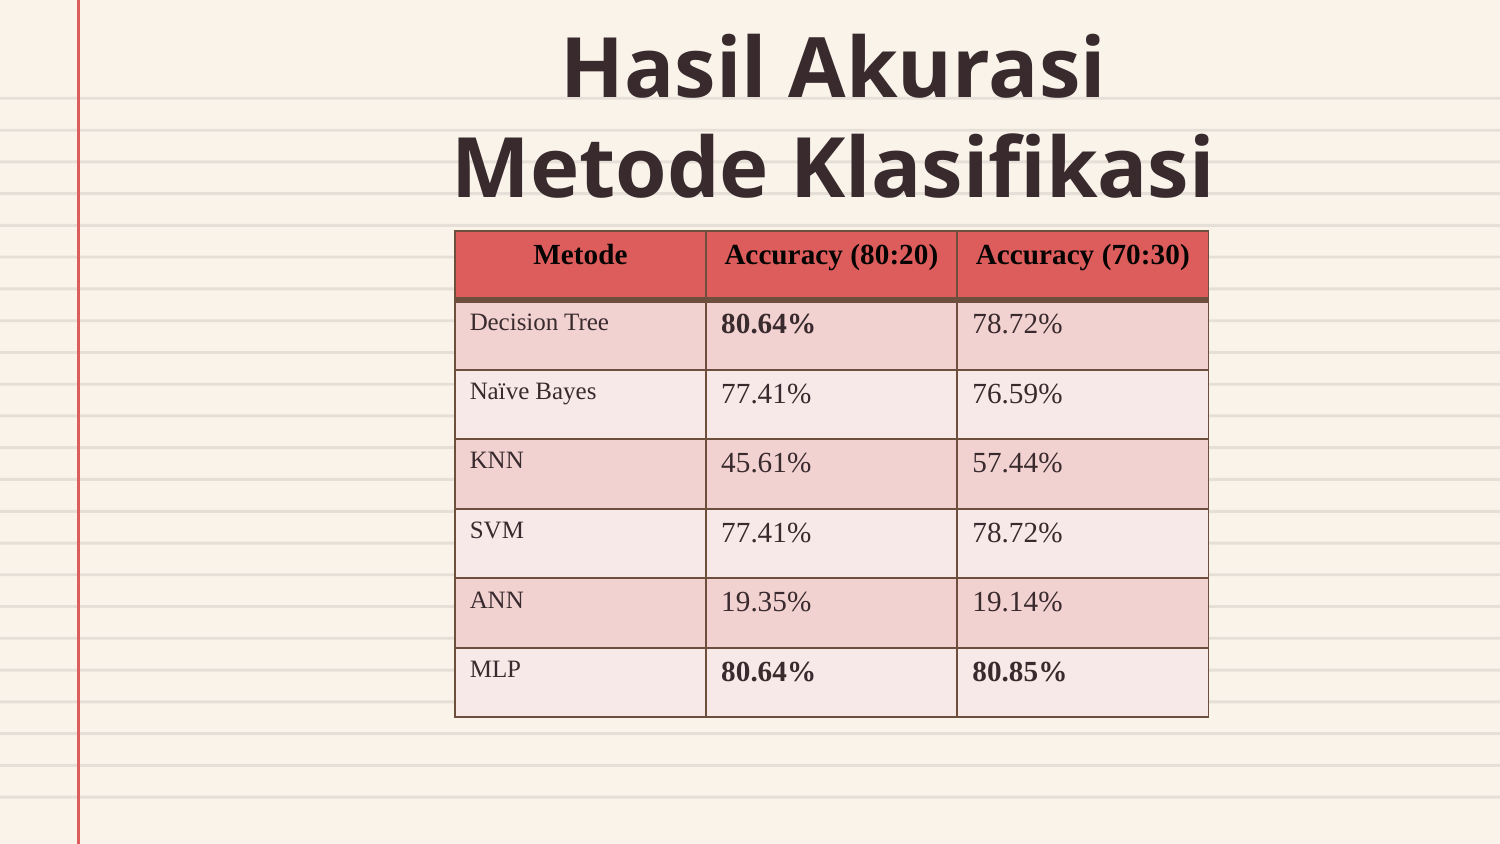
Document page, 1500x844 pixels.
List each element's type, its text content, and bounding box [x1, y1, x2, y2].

table_cell 57.44% [958, 440, 1208, 508]
table_cell 77.41% [707, 510, 956, 577]
table_cell 80.64% [707, 303, 956, 369]
title Hasil Akurasi Metode Klasifikasi [376, 72, 1291, 156]
table_cell 76.59% [958, 371, 1208, 438]
table_header Accuracy (70:30) [958, 232, 1208, 297]
table_cell MLP [456, 649, 705, 716]
table_header Metode [456, 232, 705, 297]
table_cell 45.61% [707, 440, 956, 508]
table_cell KNN [456, 440, 705, 508]
table_cell 19.35% [707, 579, 956, 647]
table_cell 78.72% [958, 510, 1208, 577]
table_cell ANN [456, 579, 705, 647]
table_cell 19.14% [958, 579, 1208, 647]
table_cell 78.72% [958, 303, 1208, 369]
table_cell SVM [456, 510, 705, 577]
table_cell 80.85% [958, 649, 1208, 716]
table_cell Naïve Bayes [456, 371, 705, 438]
table_cell 80.64% [707, 649, 956, 716]
table_cell 77.41% [707, 371, 956, 438]
table_cell Decision Tree [456, 303, 705, 369]
table_header Accuracy (80:20) [707, 232, 956, 297]
